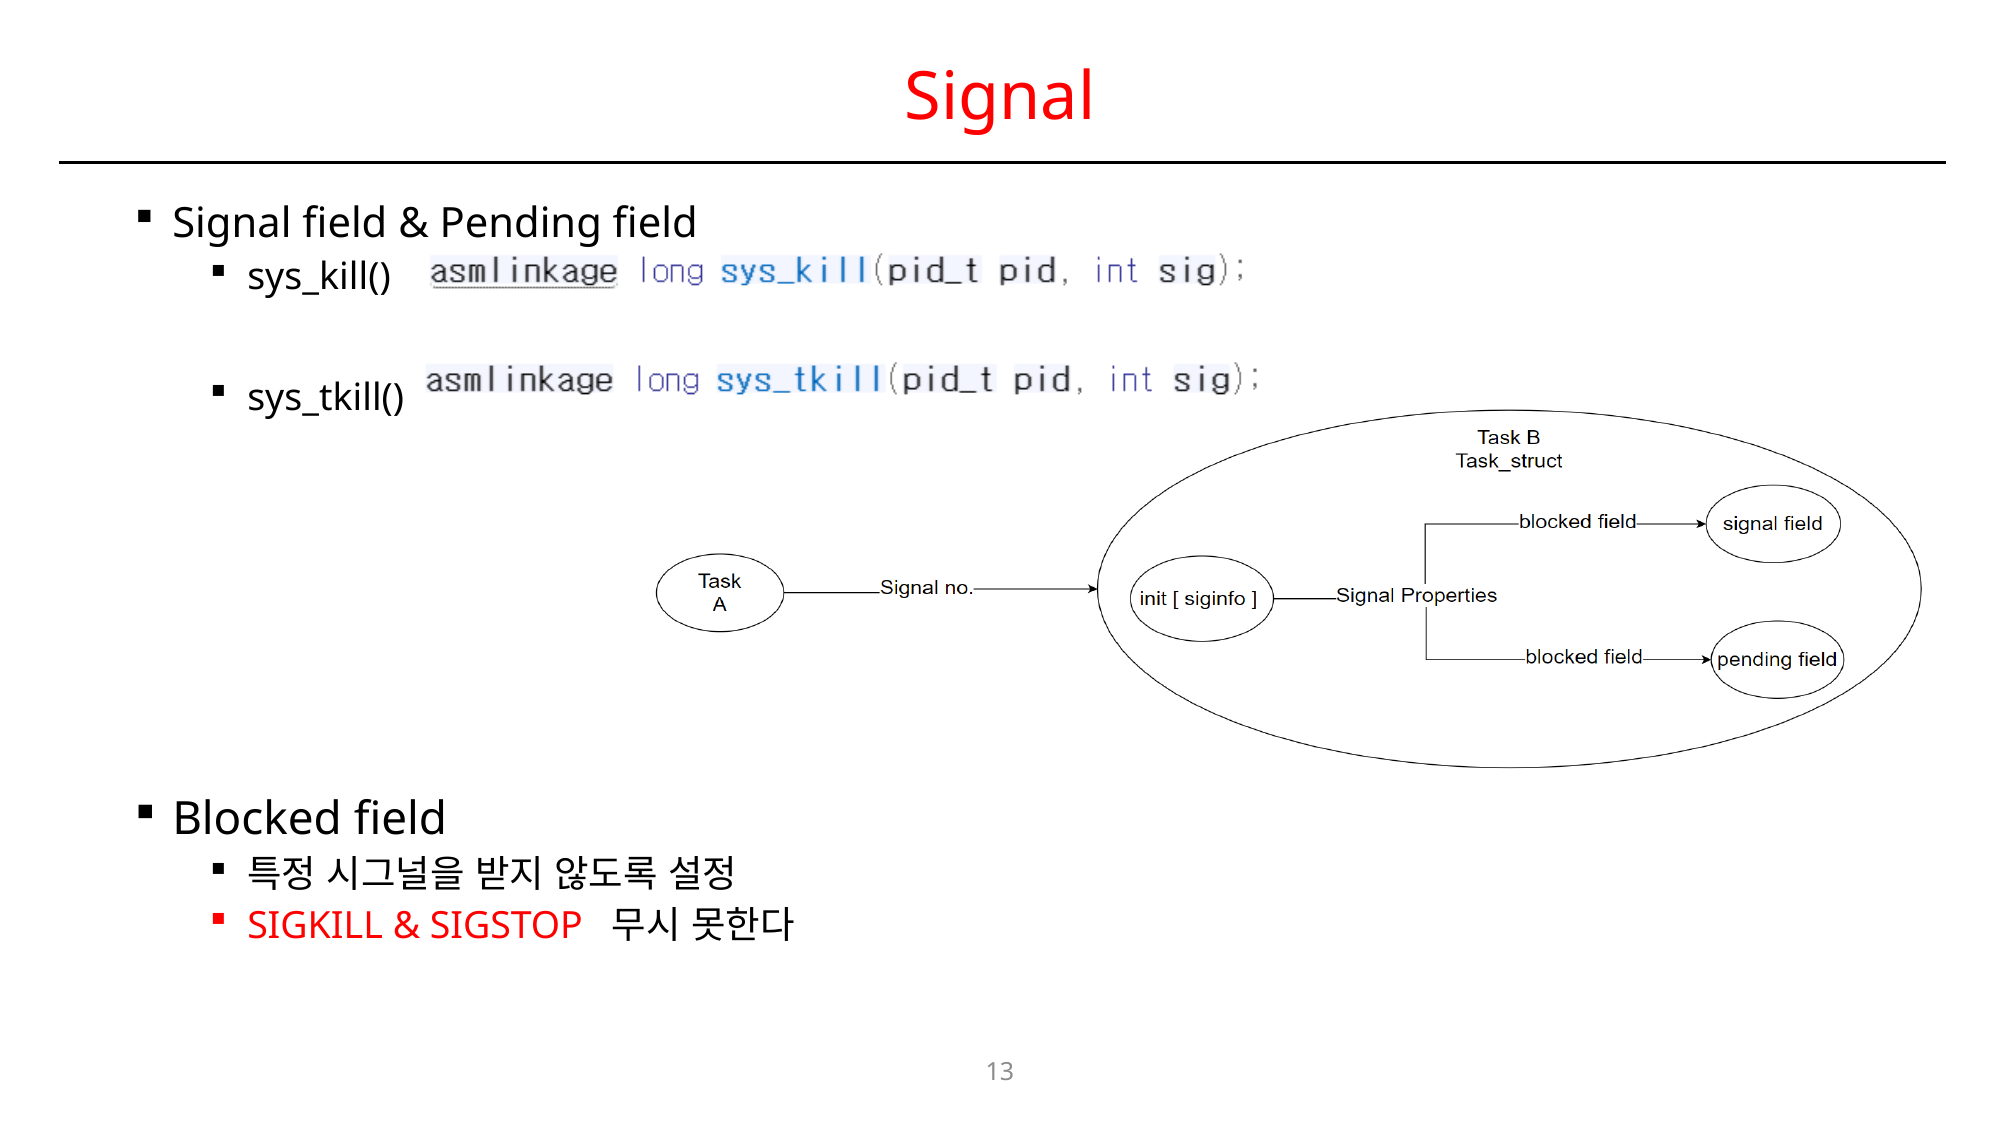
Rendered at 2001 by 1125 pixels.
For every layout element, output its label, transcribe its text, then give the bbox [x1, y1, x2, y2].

list Signal field & Pending field sys_kill() sys_tkill() Blocked field 특정 시그널을 받지 않도록 설정 SIGKILL & SIGSTOP 무시 못한다 [119, 194, 1845, 985]
picture [421, 249, 1289, 295]
slide_number 13 [774, 1042, 1225, 1103]
title Signal [137, 42, 1863, 153]
picture [415, 353, 2000, 831]
